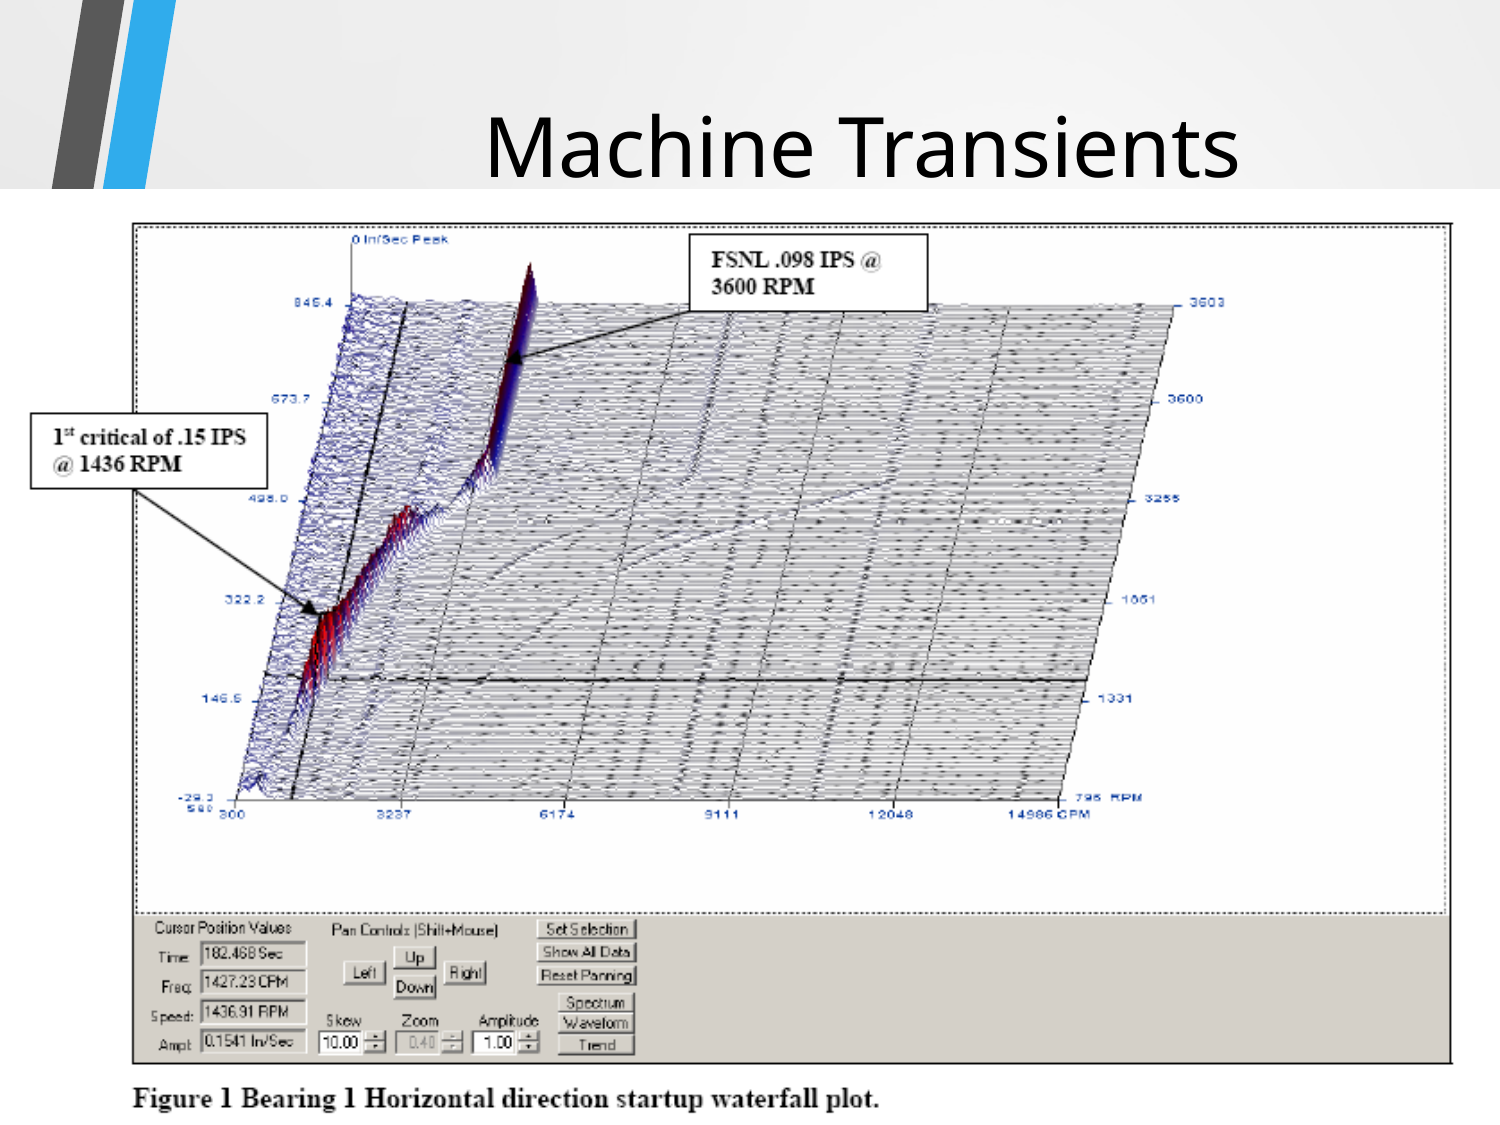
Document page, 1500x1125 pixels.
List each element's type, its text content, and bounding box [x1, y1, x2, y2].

title Machine Transients [225, 50, 1500, 189]
picture [0, 189, 1500, 1125]
